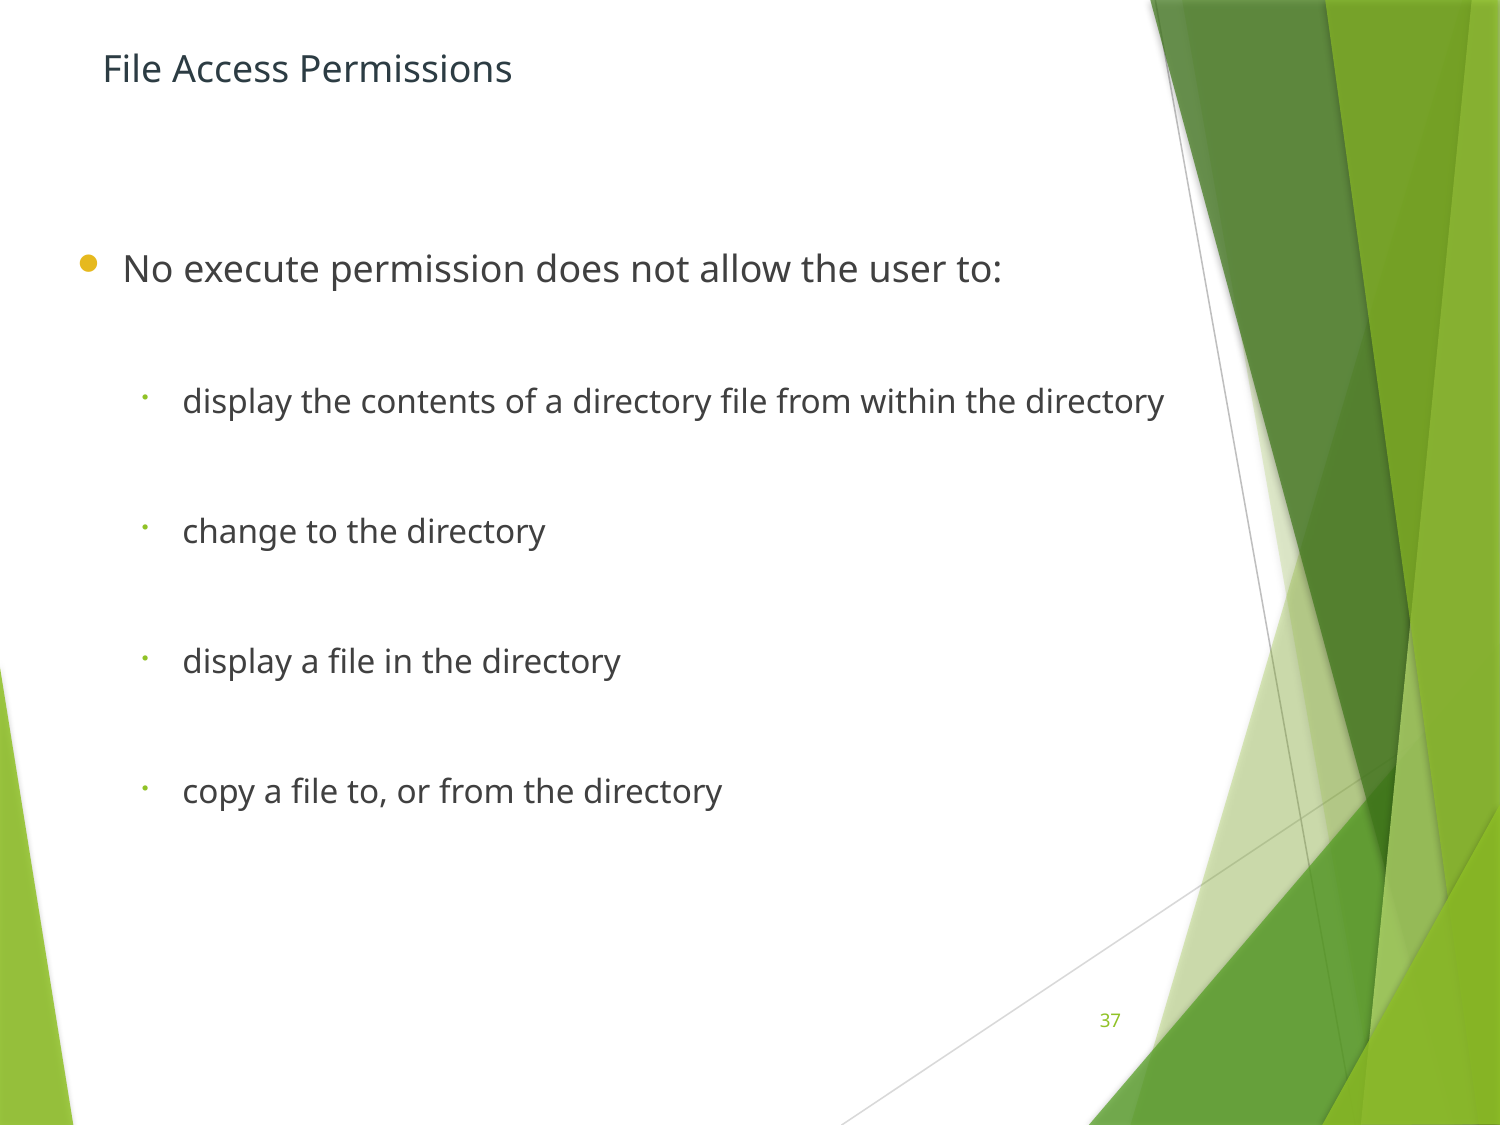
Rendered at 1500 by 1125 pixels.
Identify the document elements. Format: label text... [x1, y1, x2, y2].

slide_number [886, 991, 999, 1051]
list No execute permission does not allow the user to: display the contents of a directory file from within the directory change to the directory display a file in the directory copy a file to, or from the directory [62, 237, 1375, 950]
text_box File Access Permissions [87, 37, 1400, 175]
slide_number 37 [1057, 991, 1142, 1051]
